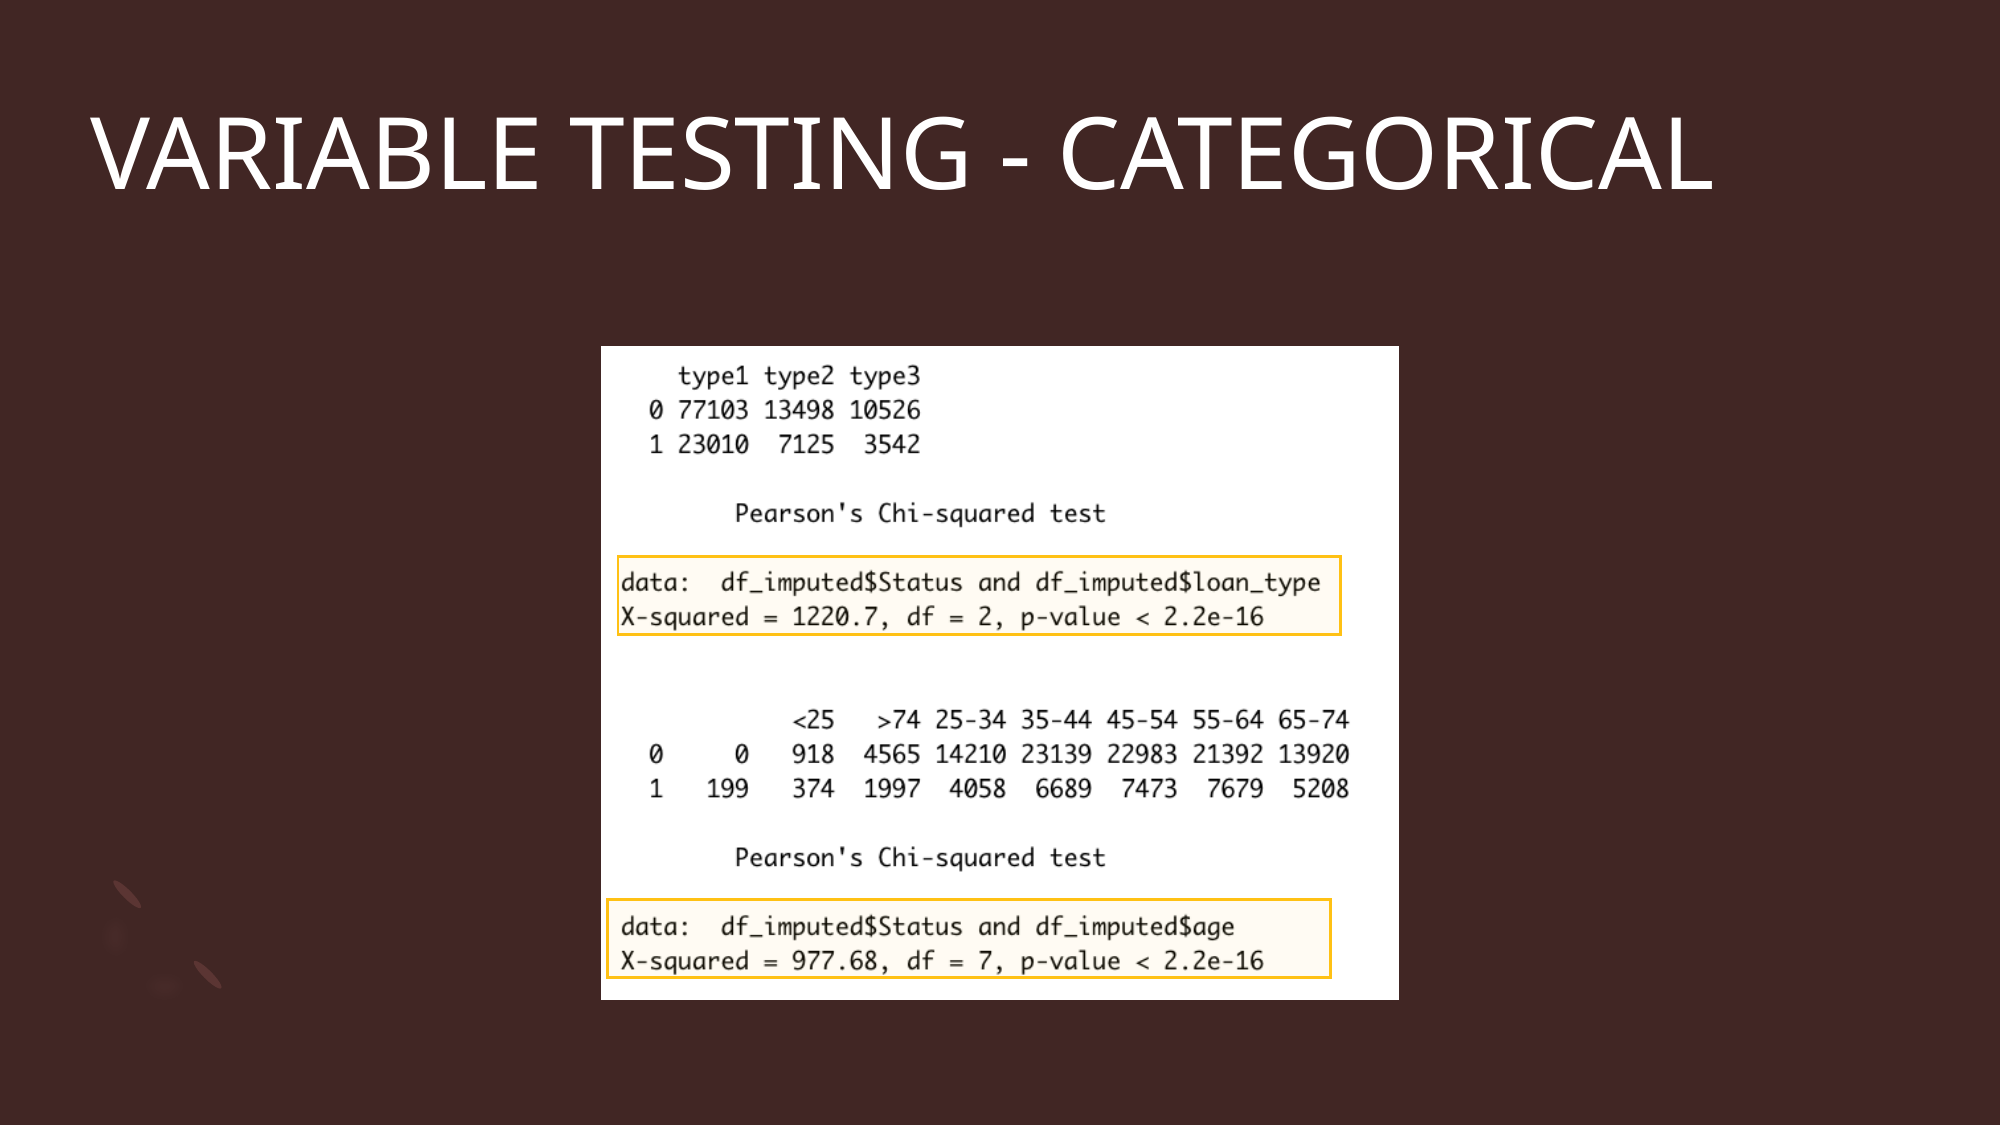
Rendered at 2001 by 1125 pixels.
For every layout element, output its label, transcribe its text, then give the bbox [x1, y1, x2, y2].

title VARIABLE TESTING - CATEGORICAL [90, 90, 1910, 309]
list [601, 346, 1399, 1000]
